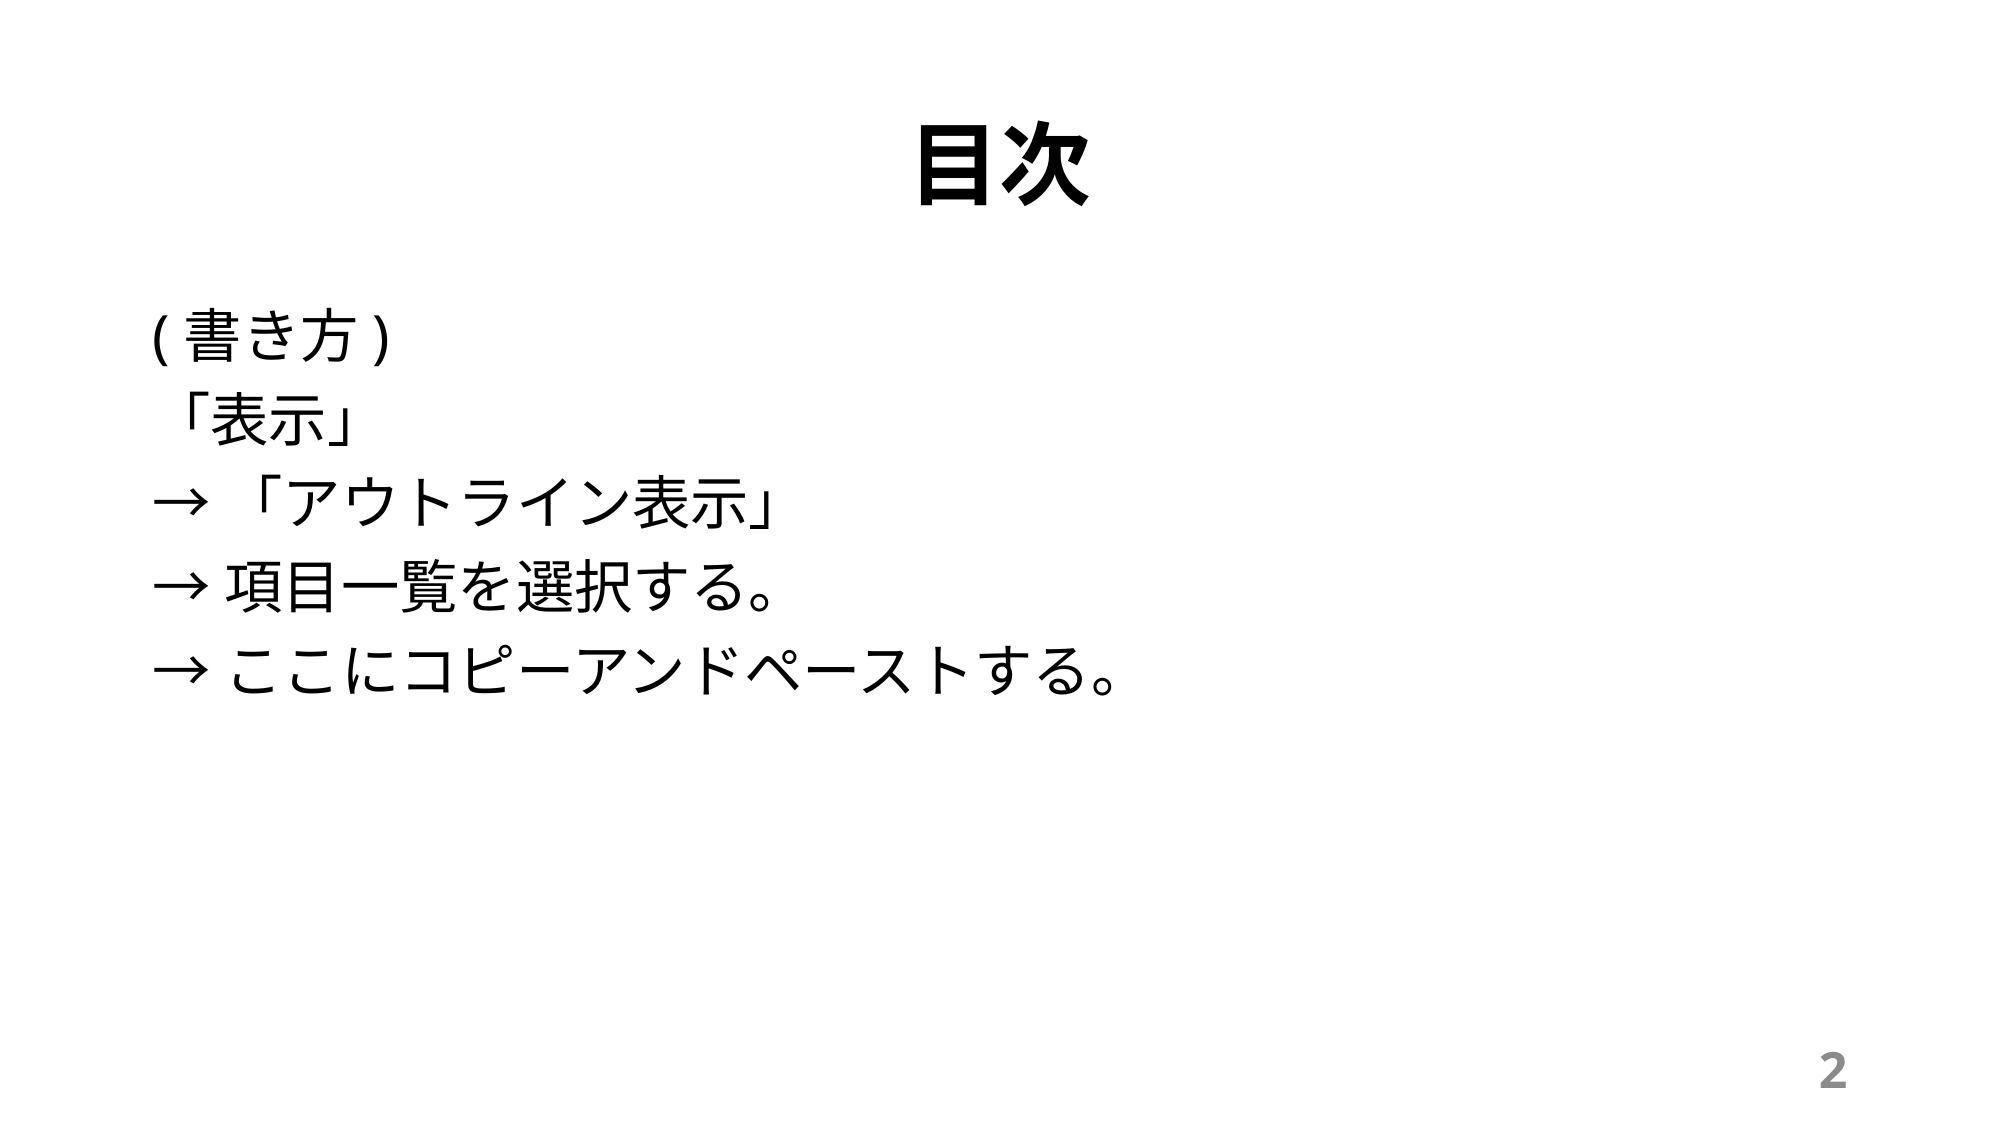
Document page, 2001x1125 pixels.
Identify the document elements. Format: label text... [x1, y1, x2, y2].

slide_number 2 [1412, 1042, 1863, 1103]
title 目次 [137, 59, 1863, 278]
list (書き方) 「表示」 →「アウトライン表示」 →項目一覧を選択する。 →ここにコピーアンドペーストする。 [137, 299, 1863, 1014]
